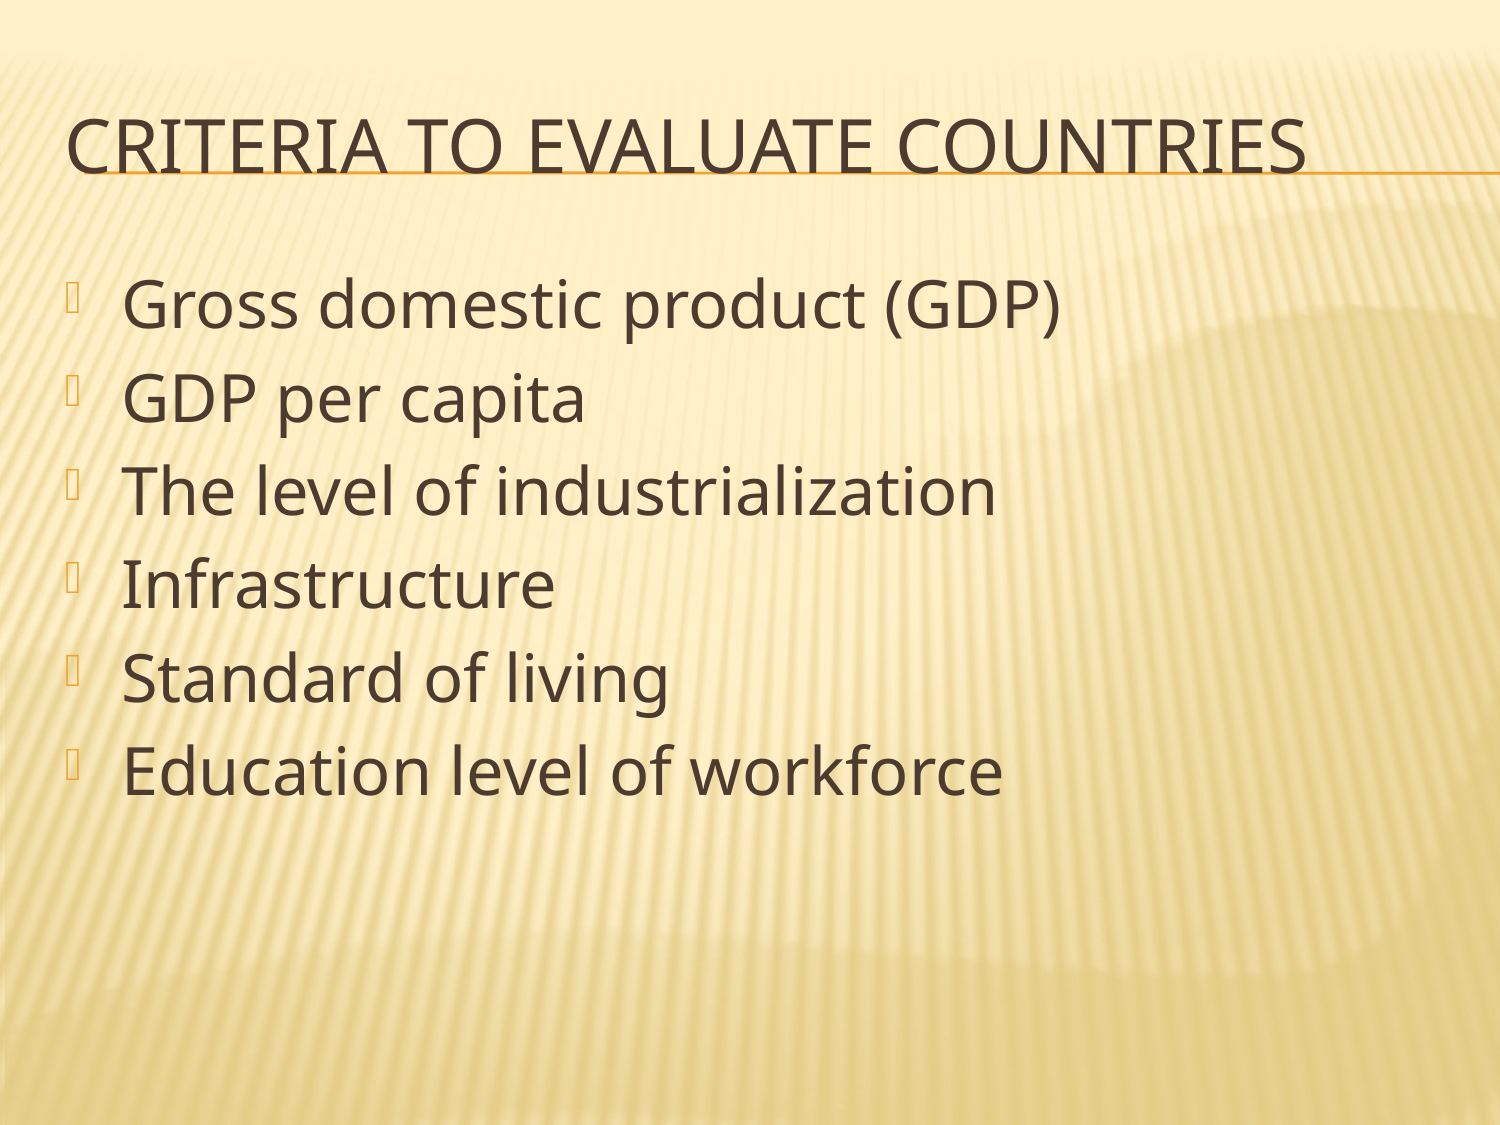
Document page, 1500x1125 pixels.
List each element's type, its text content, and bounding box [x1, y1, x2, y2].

title Criteria to evaluate countries [50, 75, 1475, 213]
list Gross domestic product (GDP) GDP per capita The level of industrialization Infrastructure Standard of living Education level of workforce [50, 254, 1475, 998]
